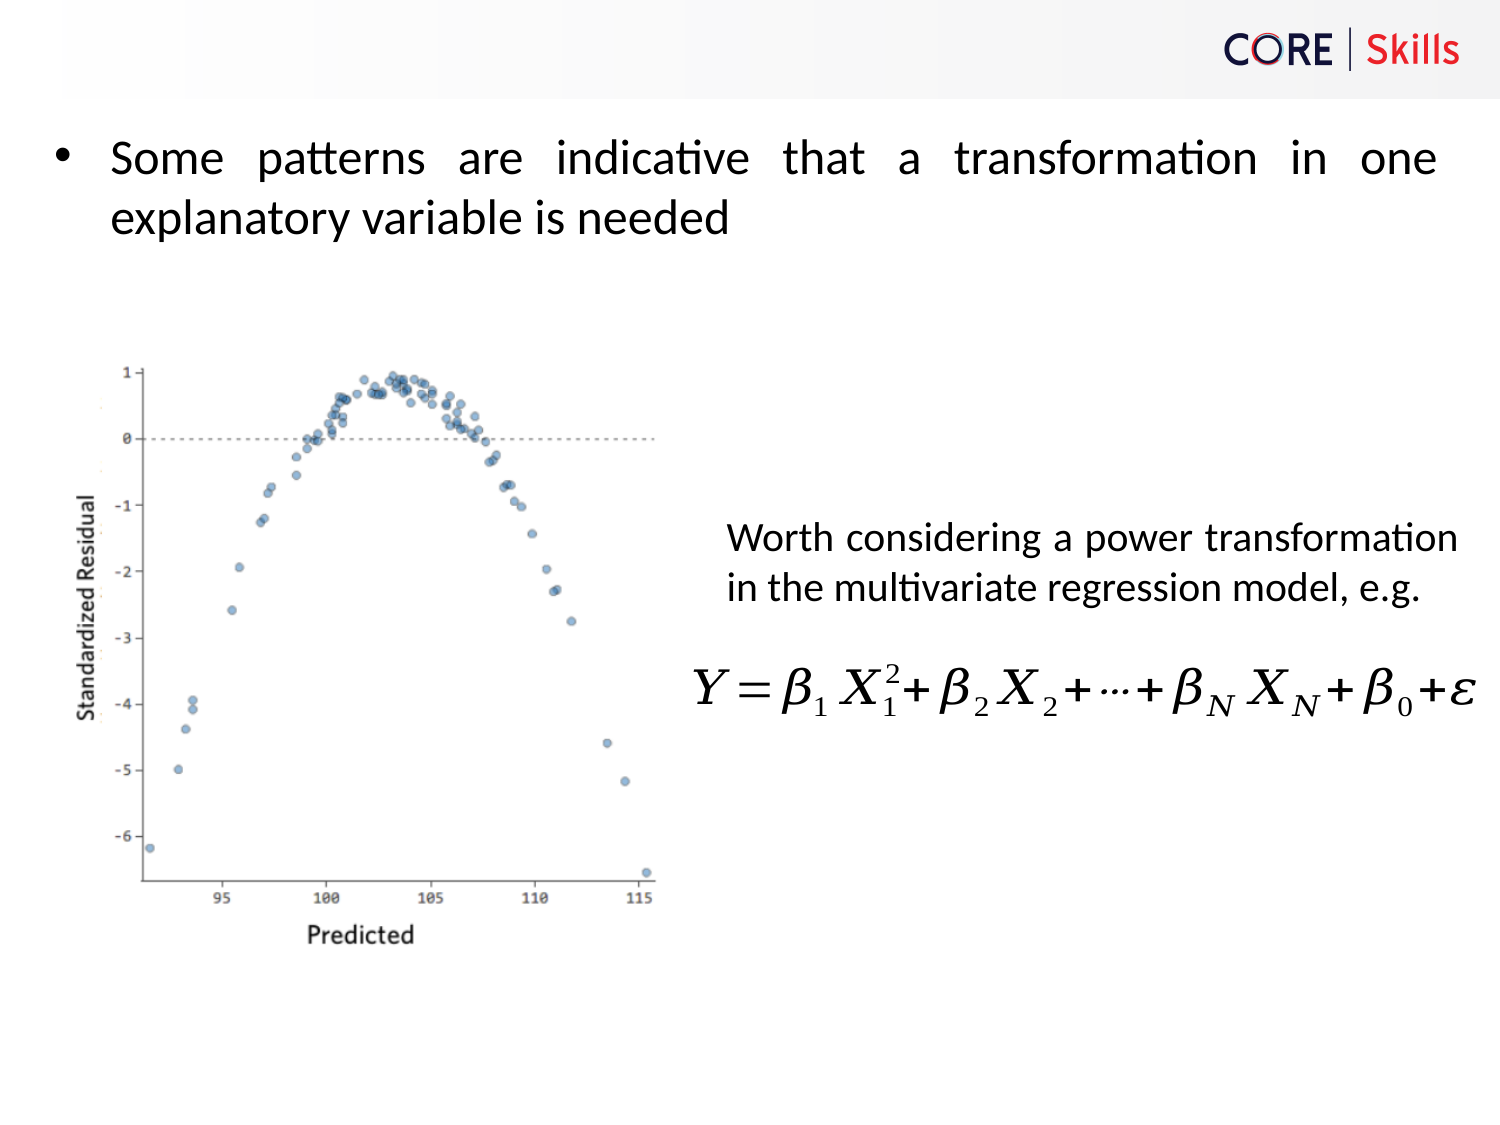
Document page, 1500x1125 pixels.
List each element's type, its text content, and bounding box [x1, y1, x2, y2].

picture [68, 335, 706, 967]
text_box Some patterns are indicative that a transformation in one explanatory variable is needed [39, 116, 1453, 252]
text_box Worth considering a power transformation in the multivariate regression model, e.g. [711, 502, 1474, 718]
picture [0, 0, 1500, 100]
